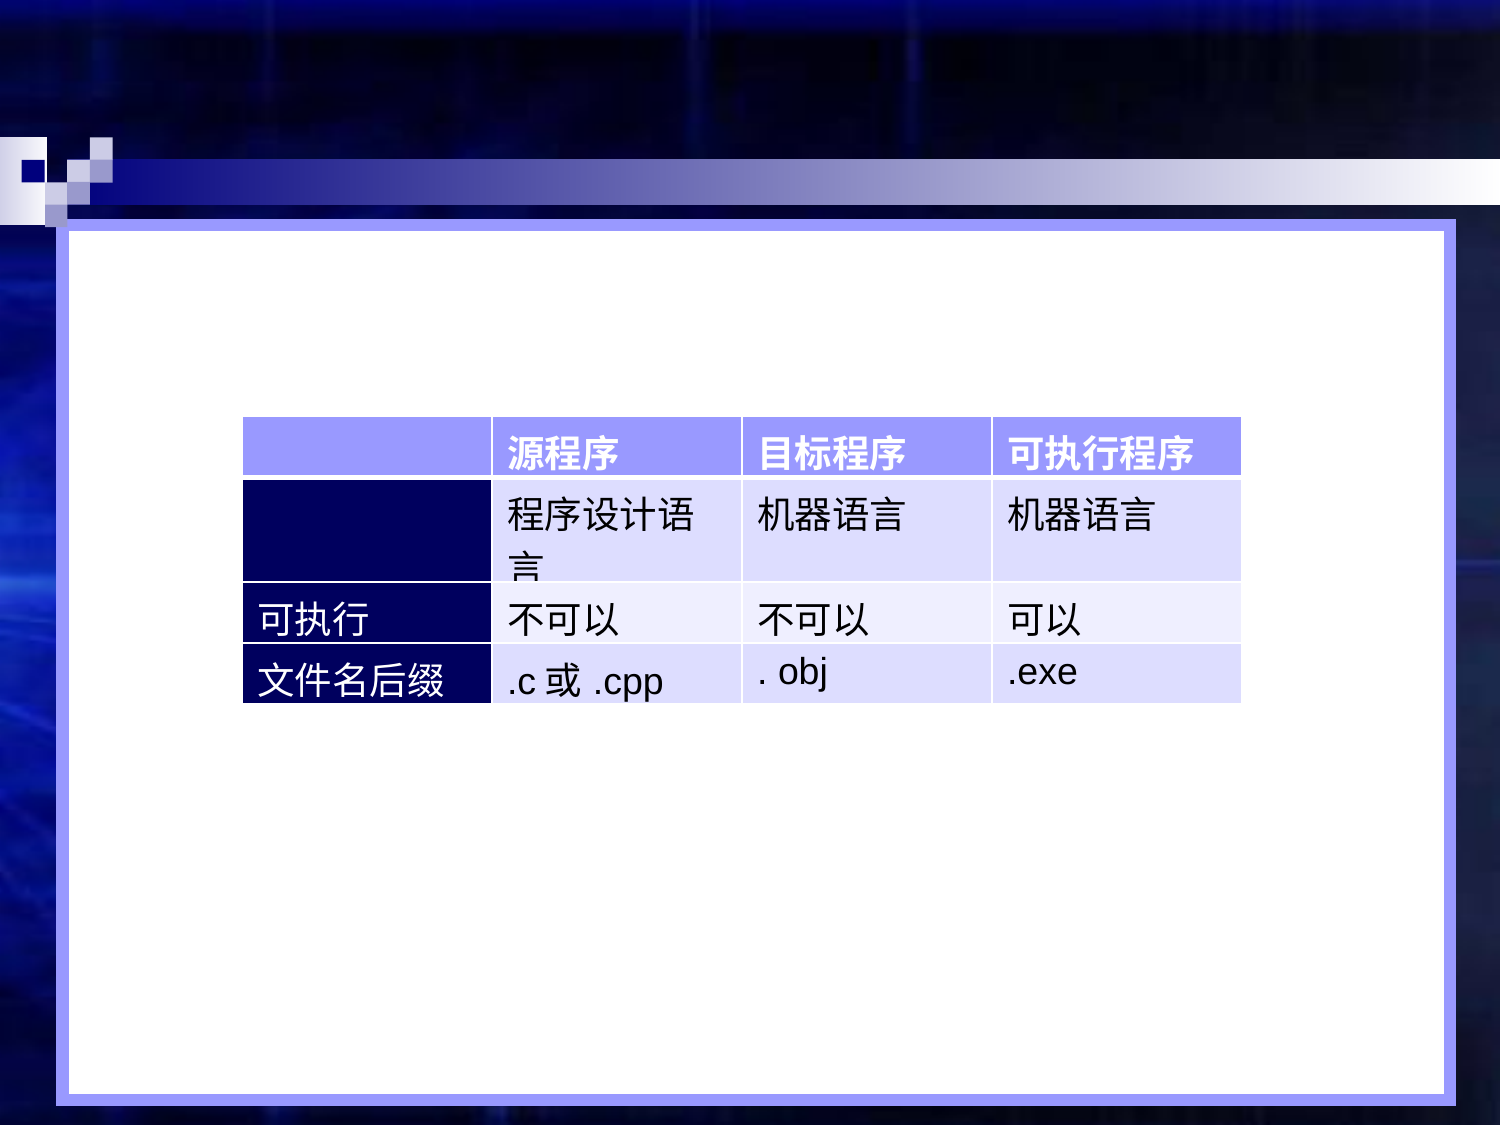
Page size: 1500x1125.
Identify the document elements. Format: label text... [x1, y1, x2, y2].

table_cell 机器语言 [743, 480, 991, 581]
text_box [112, 302, 1447, 558]
picture [0, 0, 1500, 182]
table_cell 不可以 [743, 583, 991, 642]
table_header 可执行程序 [993, 417, 1241, 475]
picture [0, 205, 1500, 1125]
table_cell . obj [743, 644, 991, 703]
table_header 目标程序 [743, 417, 991, 475]
table_cell .exe [993, 644, 1241, 703]
table_header [243, 417, 491, 475]
table_cell 不可以 [493, 583, 741, 642]
table_cell [243, 480, 491, 581]
table_header 源程序 [493, 417, 741, 475]
table_cell 程序设计语言 [493, 480, 741, 581]
table_cell .c或.cpp [493, 644, 741, 703]
table_cell 机器语言 [993, 480, 1241, 581]
table_cell 可以 [993, 583, 1241, 642]
table_cell 可执行 [243, 583, 491, 642]
table_cell 文件名后缀 [243, 644, 491, 703]
